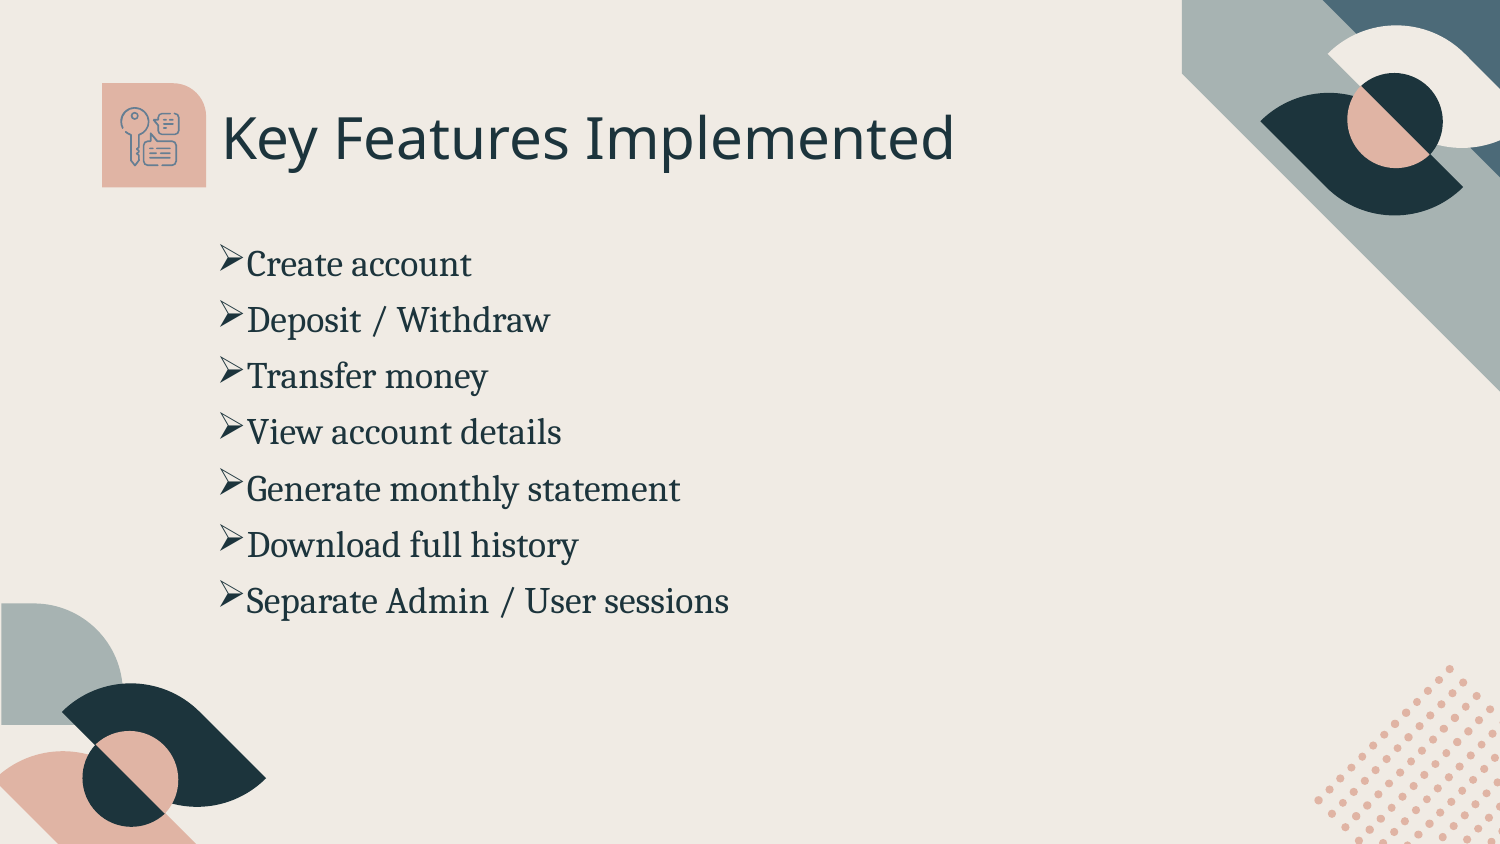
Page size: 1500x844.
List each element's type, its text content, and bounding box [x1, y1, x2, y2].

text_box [119, 106, 180, 167]
text_box [99, 81, 209, 190]
text_box Key Features Implemented [206, 52, 1082, 180]
list Create account Deposit / Withdraw Transfer money View account details Generate monthly statement Download full history Separate Admin / User sessions [201, 236, 1109, 643]
